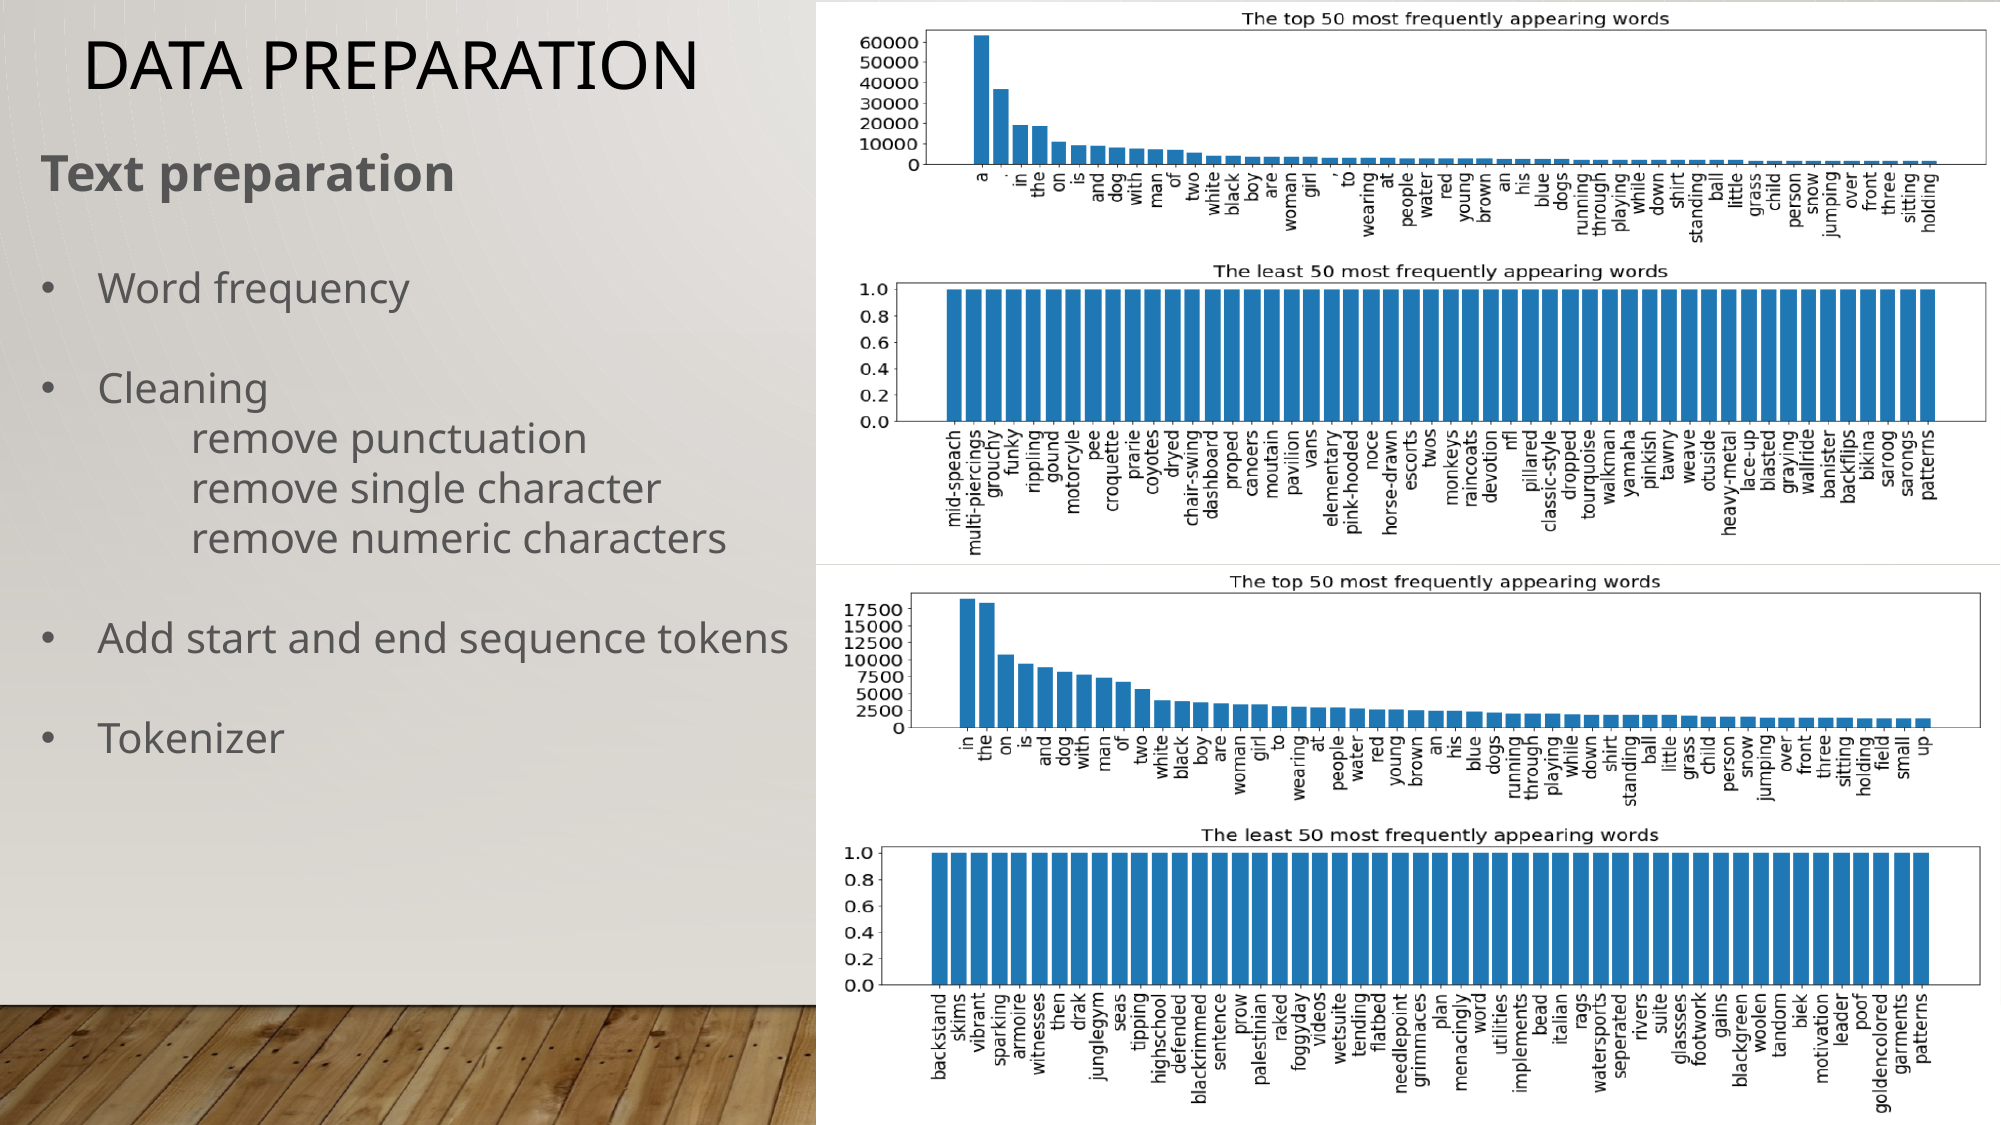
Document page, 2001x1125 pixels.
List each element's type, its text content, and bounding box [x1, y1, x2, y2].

title Data preparation [67, 24, 816, 120]
text_box Text preparation Word frequency Cleaning remove punctuation remove single character remove numeric characters Add start and end sequence tokens Tokenizer [26, 134, 817, 820]
picture [816, 2, 2000, 564]
picture [0, 565, 2000, 1125]
